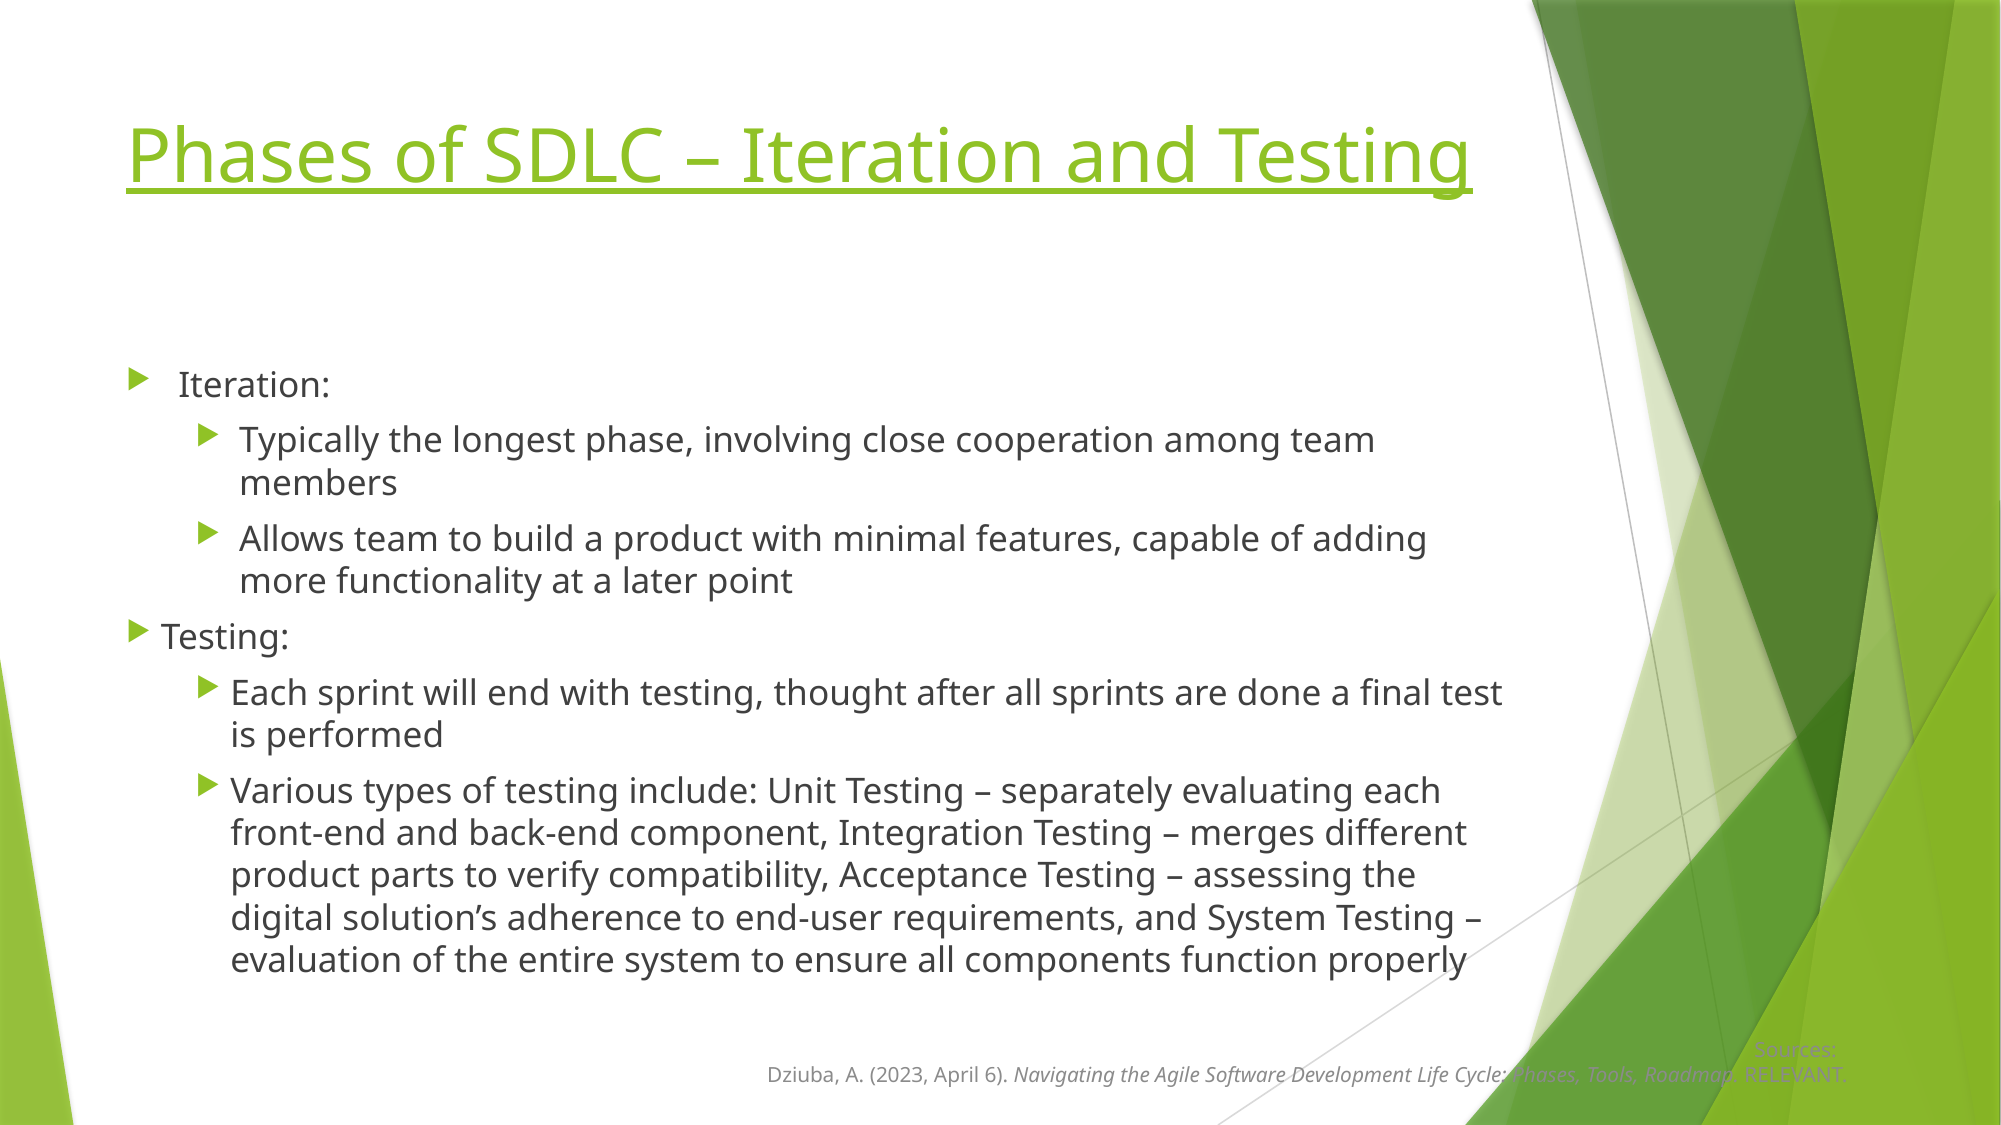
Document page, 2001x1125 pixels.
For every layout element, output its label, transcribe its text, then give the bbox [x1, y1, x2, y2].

list Iteration: Typically the longest phase, involving close cooperation among team members Allows team to build a product with minimal features, capable of adding more functionality at a later point Testing: Each sprint will end with testing, thought after all sprints are done a final test is performed Various types of testing include: Unit Testing – separately evaluating each front-end and back-end component, Integration Testing – merges different product parts to verify compatibility, Acceptance Testing – assessing the digital solution’s adherence to end-user requirements, and System Testing – evaluation of the entire system to ensure all components function properly [111, 354, 1522, 992]
title Phases of SDLC – Iteration and Testing [111, 99, 1522, 317]
text_box Sources: Dziuba, A. (2023, April 6). Navigating the Agile Software Development Life Cycle: Phases, Tools, Roadmap. RELEVANT. [254, 1004, 1863, 1119]
